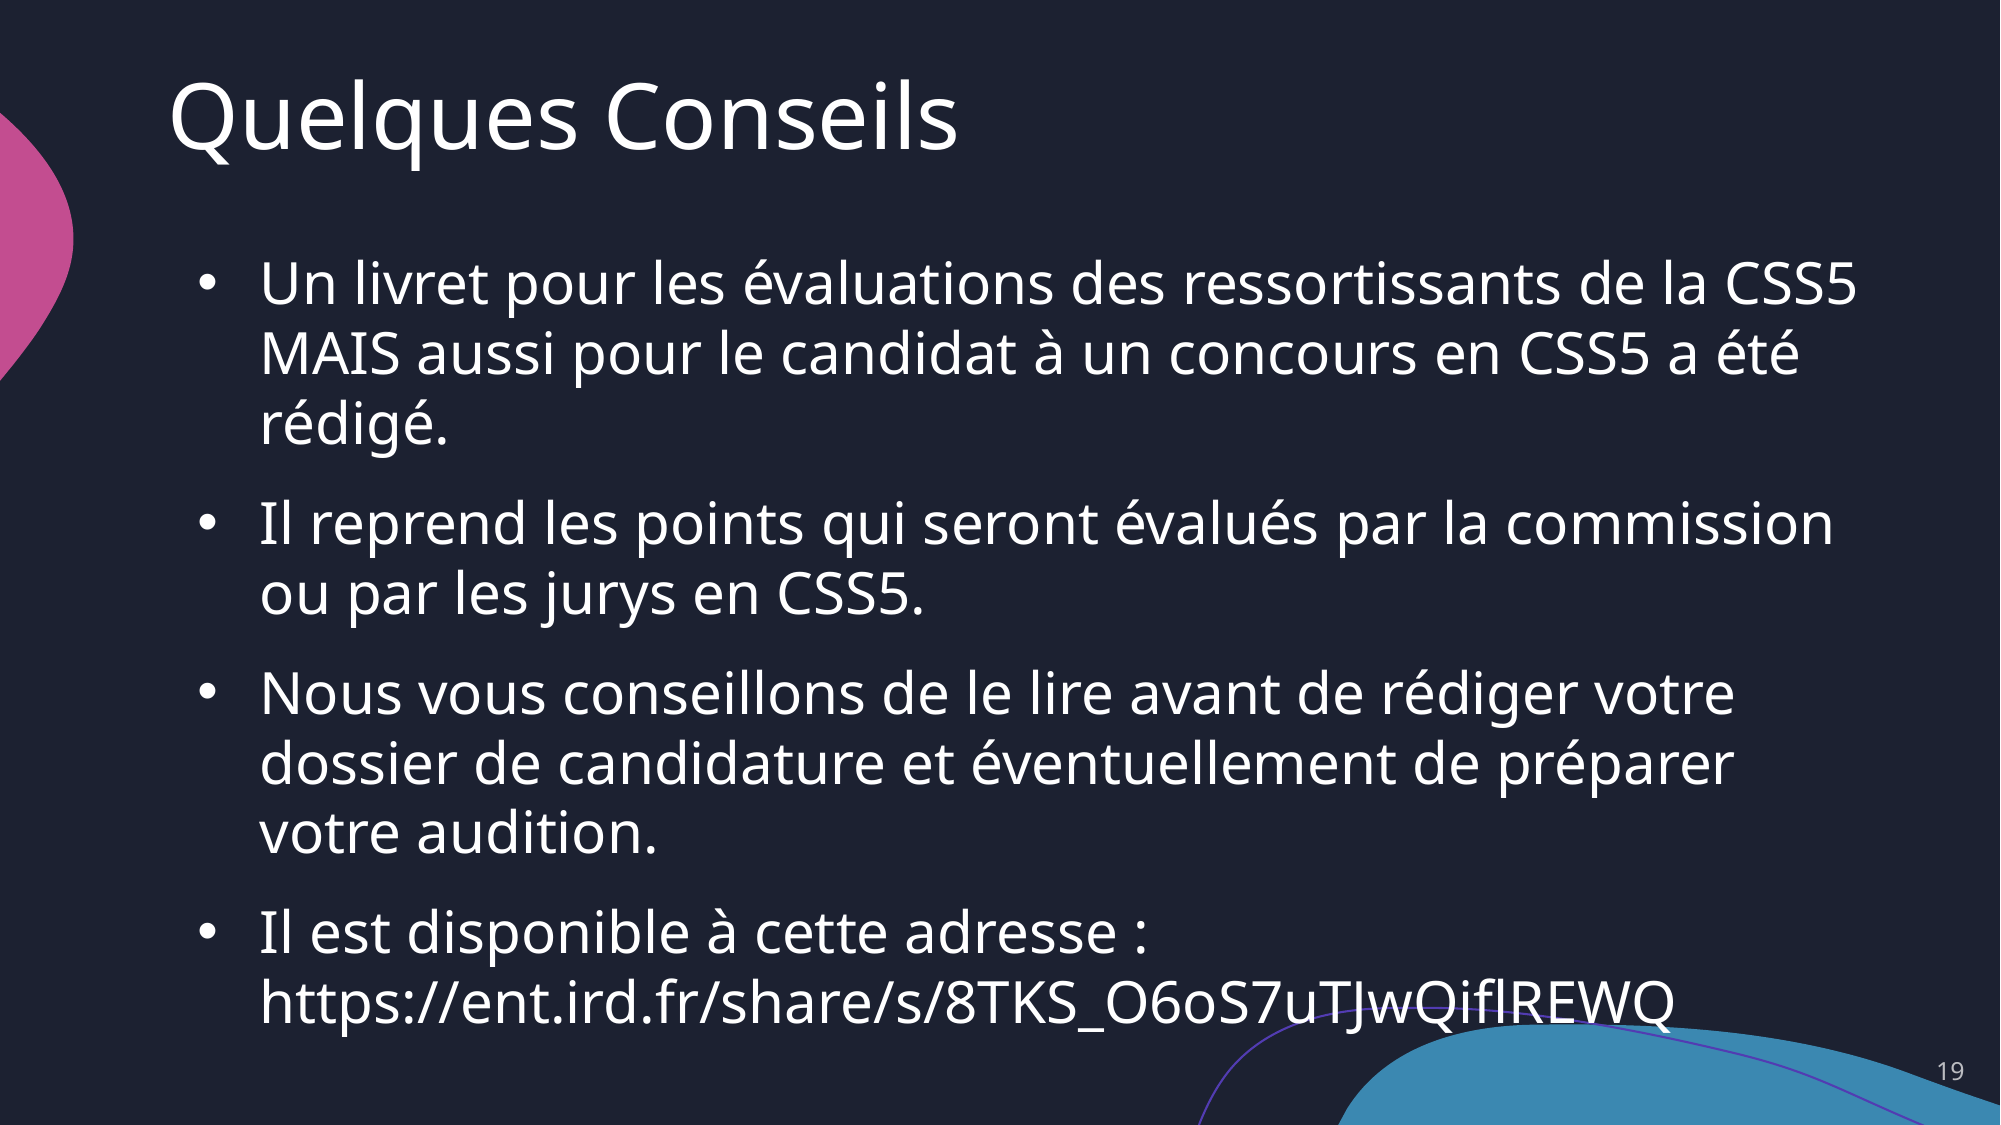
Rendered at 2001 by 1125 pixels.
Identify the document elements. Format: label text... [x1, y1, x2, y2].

title Quelques Conseils [152, 48, 1869, 192]
text_box Un livret pour les évaluations des ressortissants de la CSS5 MAIS aussi pour le candidat à un concours en CSS5 a été rédigé. Il reprend les points qui seront évalués par la commission ou par les jurys en CSS5. Nous vous conseillons de le lire avant de rédiger votre dossier de candidature et éventuellement de préparer votre audition. Il est disponible à cette adresse : https://ent.ird.fr/share/s/8TKS_O6oS7uTJwQiflREWQ [182, 238, 1898, 1043]
slide_number 19 [1898, 1019, 2000, 1125]
